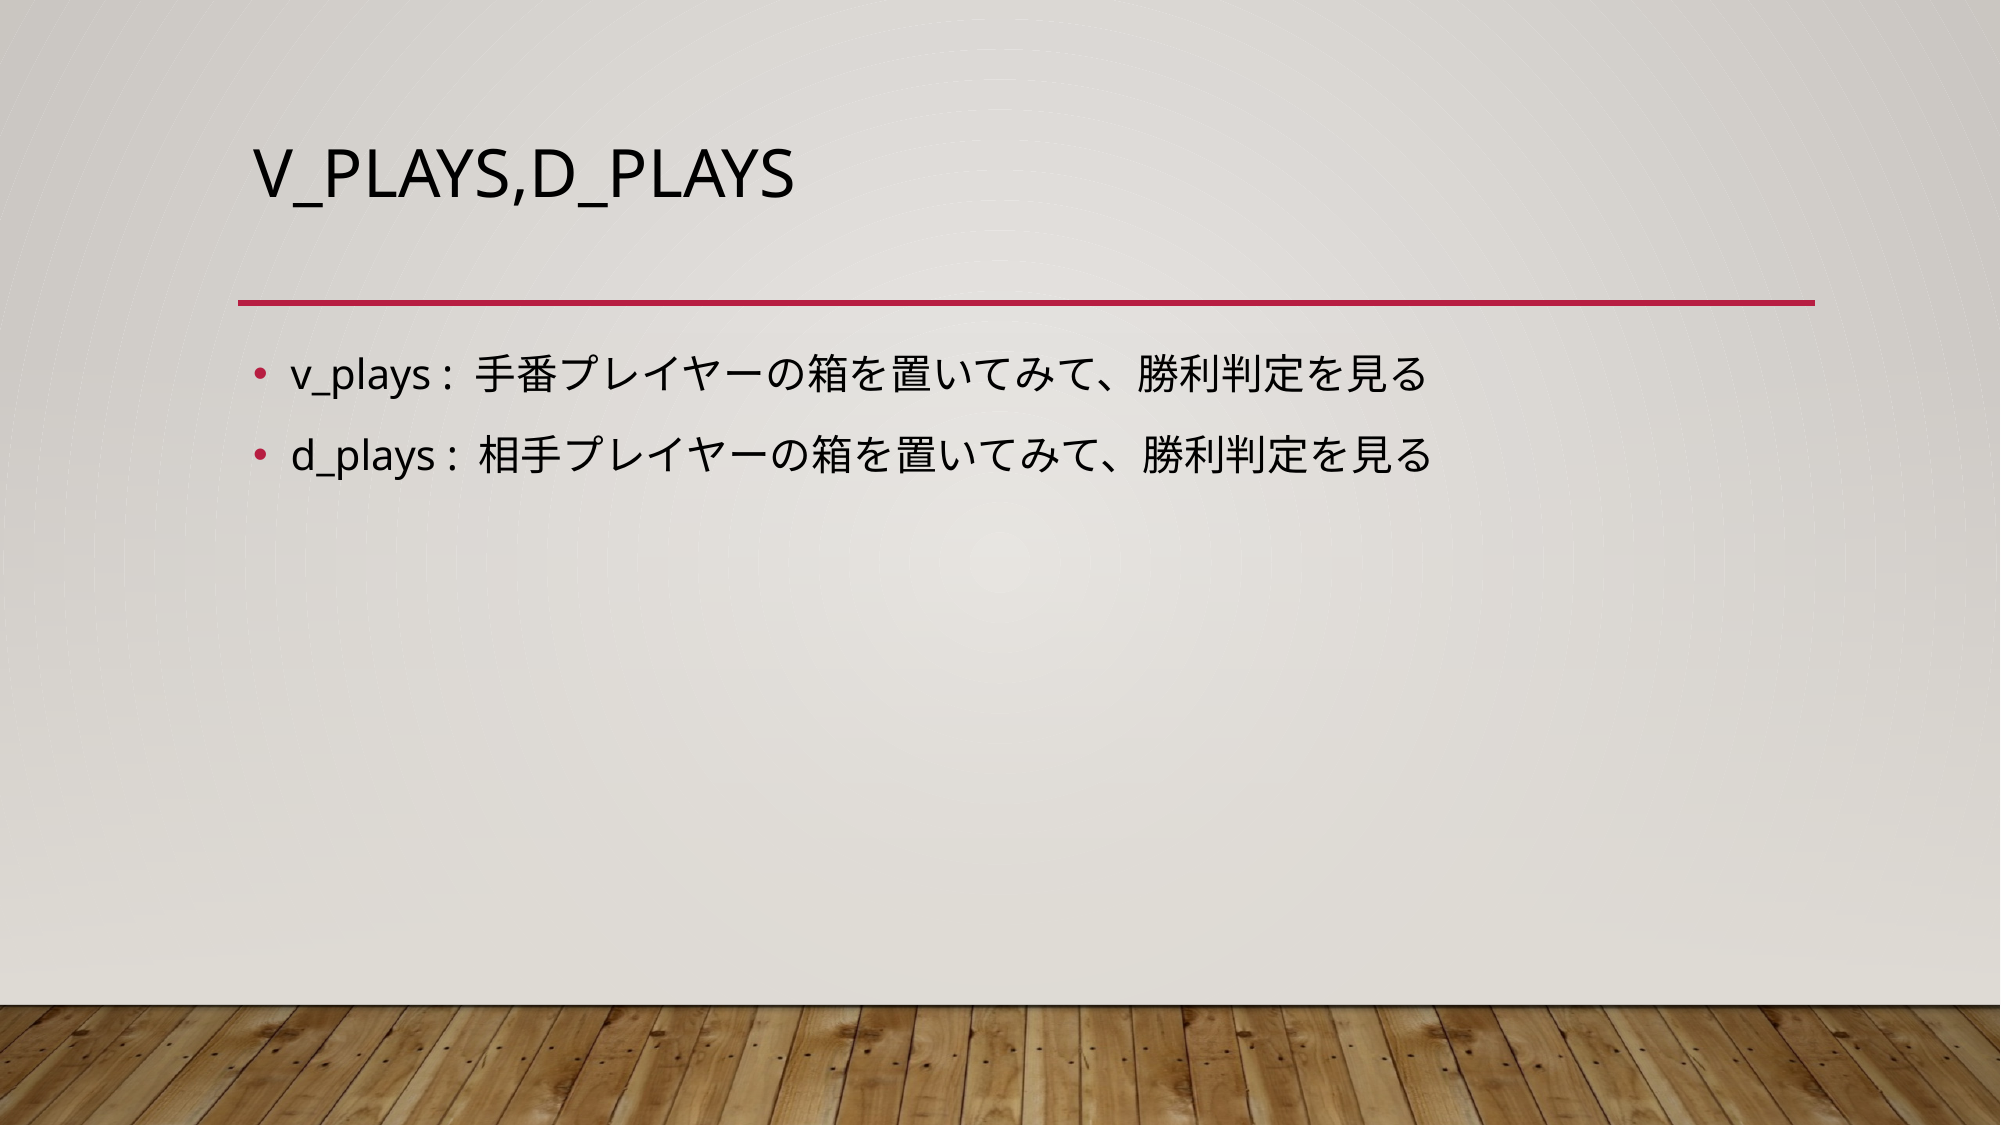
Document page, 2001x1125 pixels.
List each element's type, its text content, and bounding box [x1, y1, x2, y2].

list v_plays : 手番プレイヤーの箱を置いてみて、勝利判定を見る d_plays : 相手プレイヤーの箱を置いてみて、勝利判定を見る [238, 330, 1814, 897]
title v_plays,d_plays [238, 131, 1814, 305]
picture [0, 1005, 2000, 1125]
